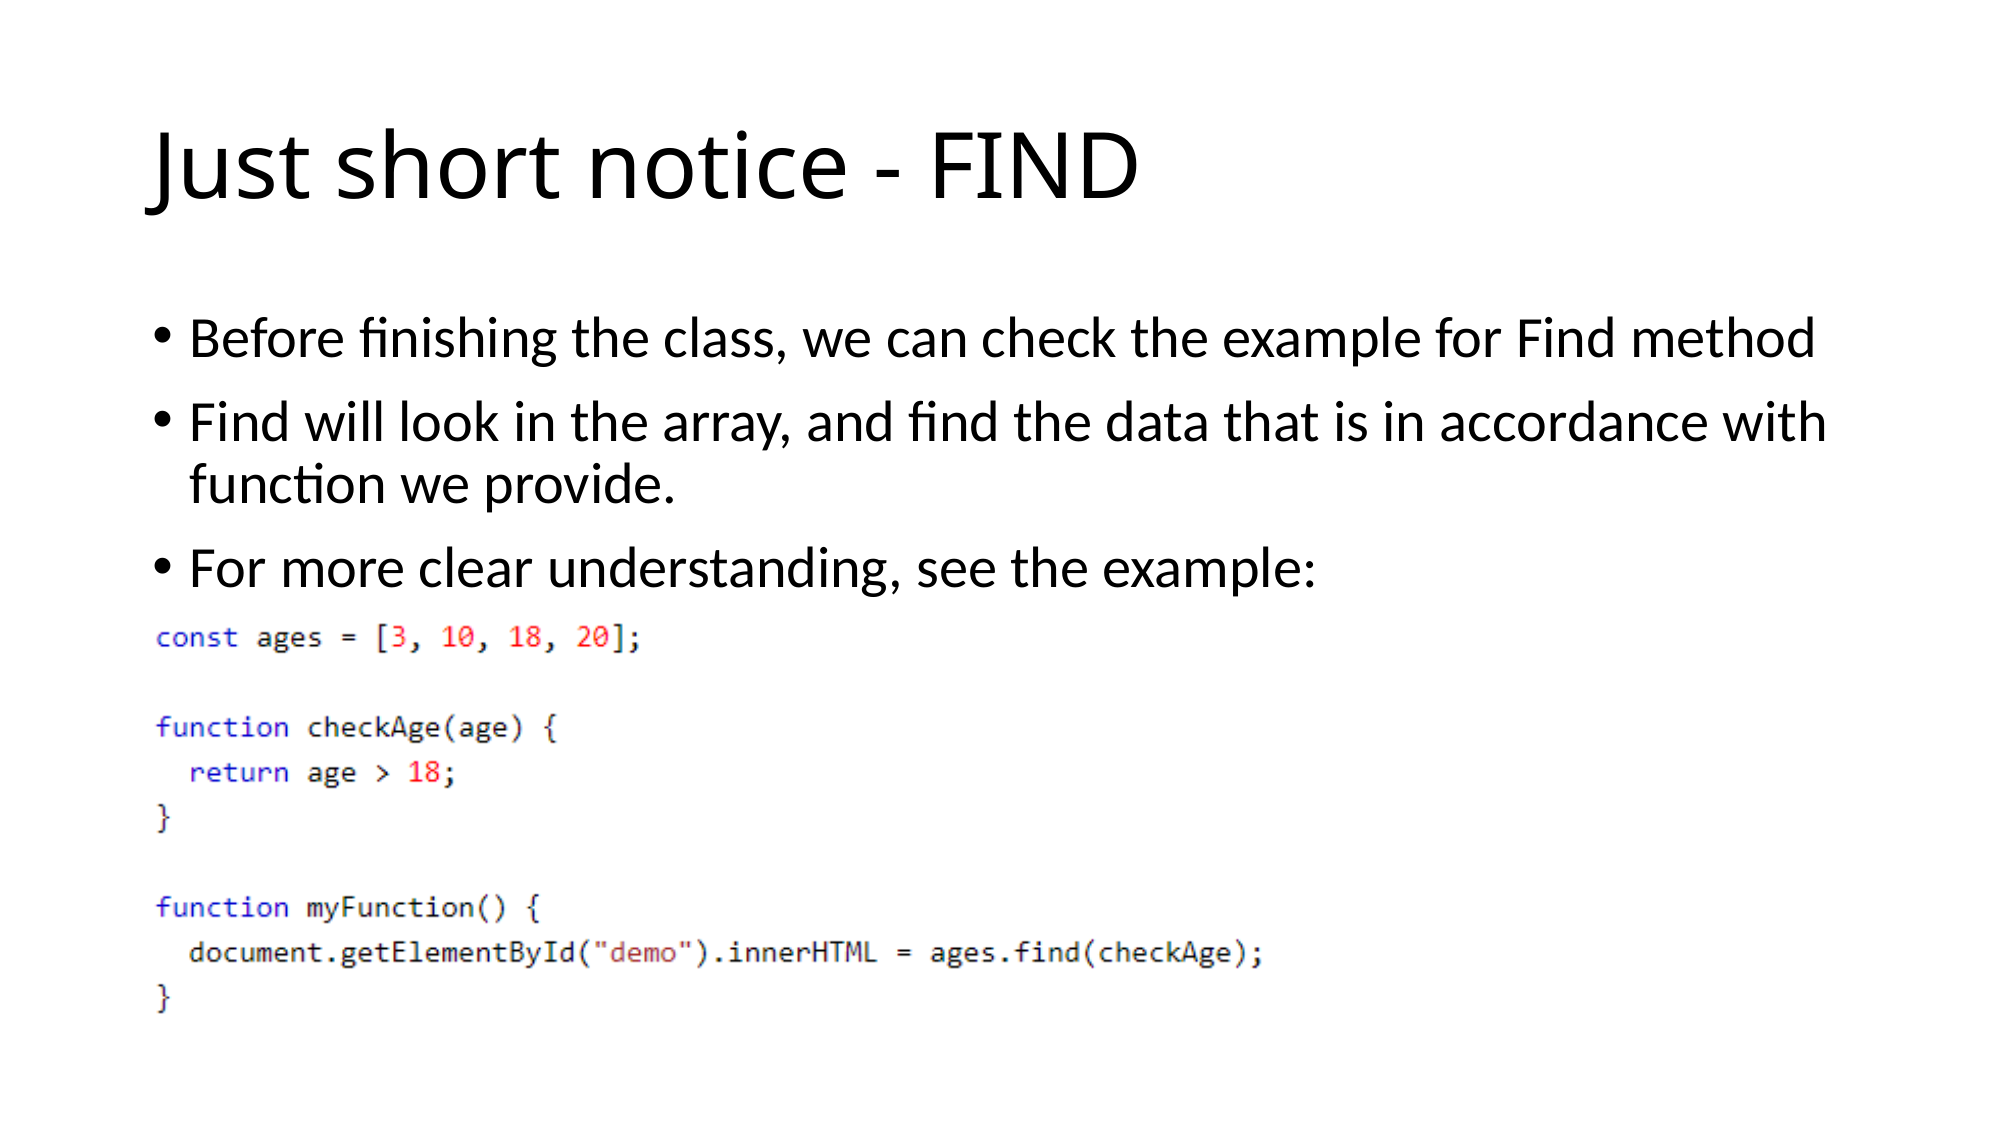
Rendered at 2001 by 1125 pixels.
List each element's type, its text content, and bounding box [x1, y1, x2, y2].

title Just short notice - FIND [137, 59, 1863, 278]
list Before finishing the class, we can check the example for Find method Find will look in the array, and find the data that is in accordance with function we provide. For more clear understanding, see the example: [137, 299, 1863, 1014]
picture [137, 600, 1341, 1036]
